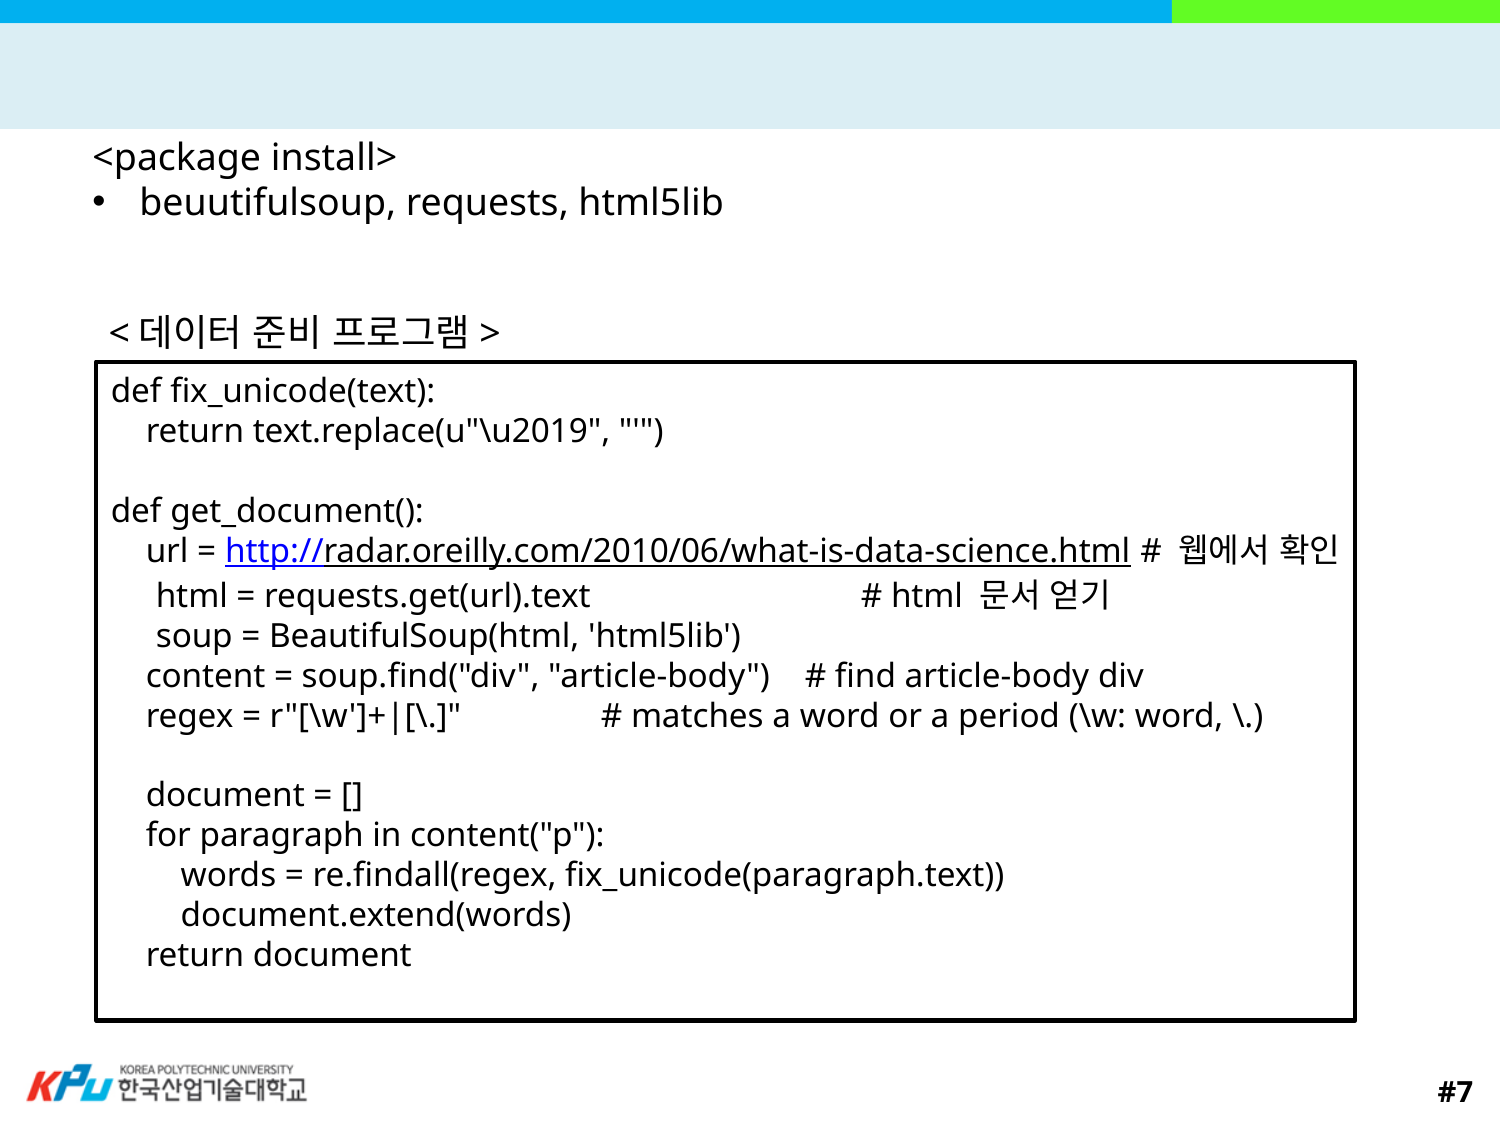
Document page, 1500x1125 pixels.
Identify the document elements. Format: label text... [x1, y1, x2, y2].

picture [19, 1058, 313, 1110]
text_box <데이터 준비 프로그램> [93, 301, 516, 361]
text_box def fix_unicode(text): return text.replace(u"\u2019", "'") def get_document(): url = http://radar.oreilly.com/2010/06/what-is-data-science.html # 웹에서 확인 html = requests.get(url).text # html 문서 얻기 soup = BeautifulSoup(html, 'html5lib') content = soup.find("div", "article-body") # find article-body div regex = r"[\w']+|[\.]" # matches a word or a period (\w: word, \.) document = [] for paragraph in content("p"): words = re.findall(regex, fix_unicode(paragraph.text)) document.extend(words) return document [94, 360, 1357, 1023]
text_box <package install> beuutifulsoup, requests, html5lib [77, 125, 740, 276]
